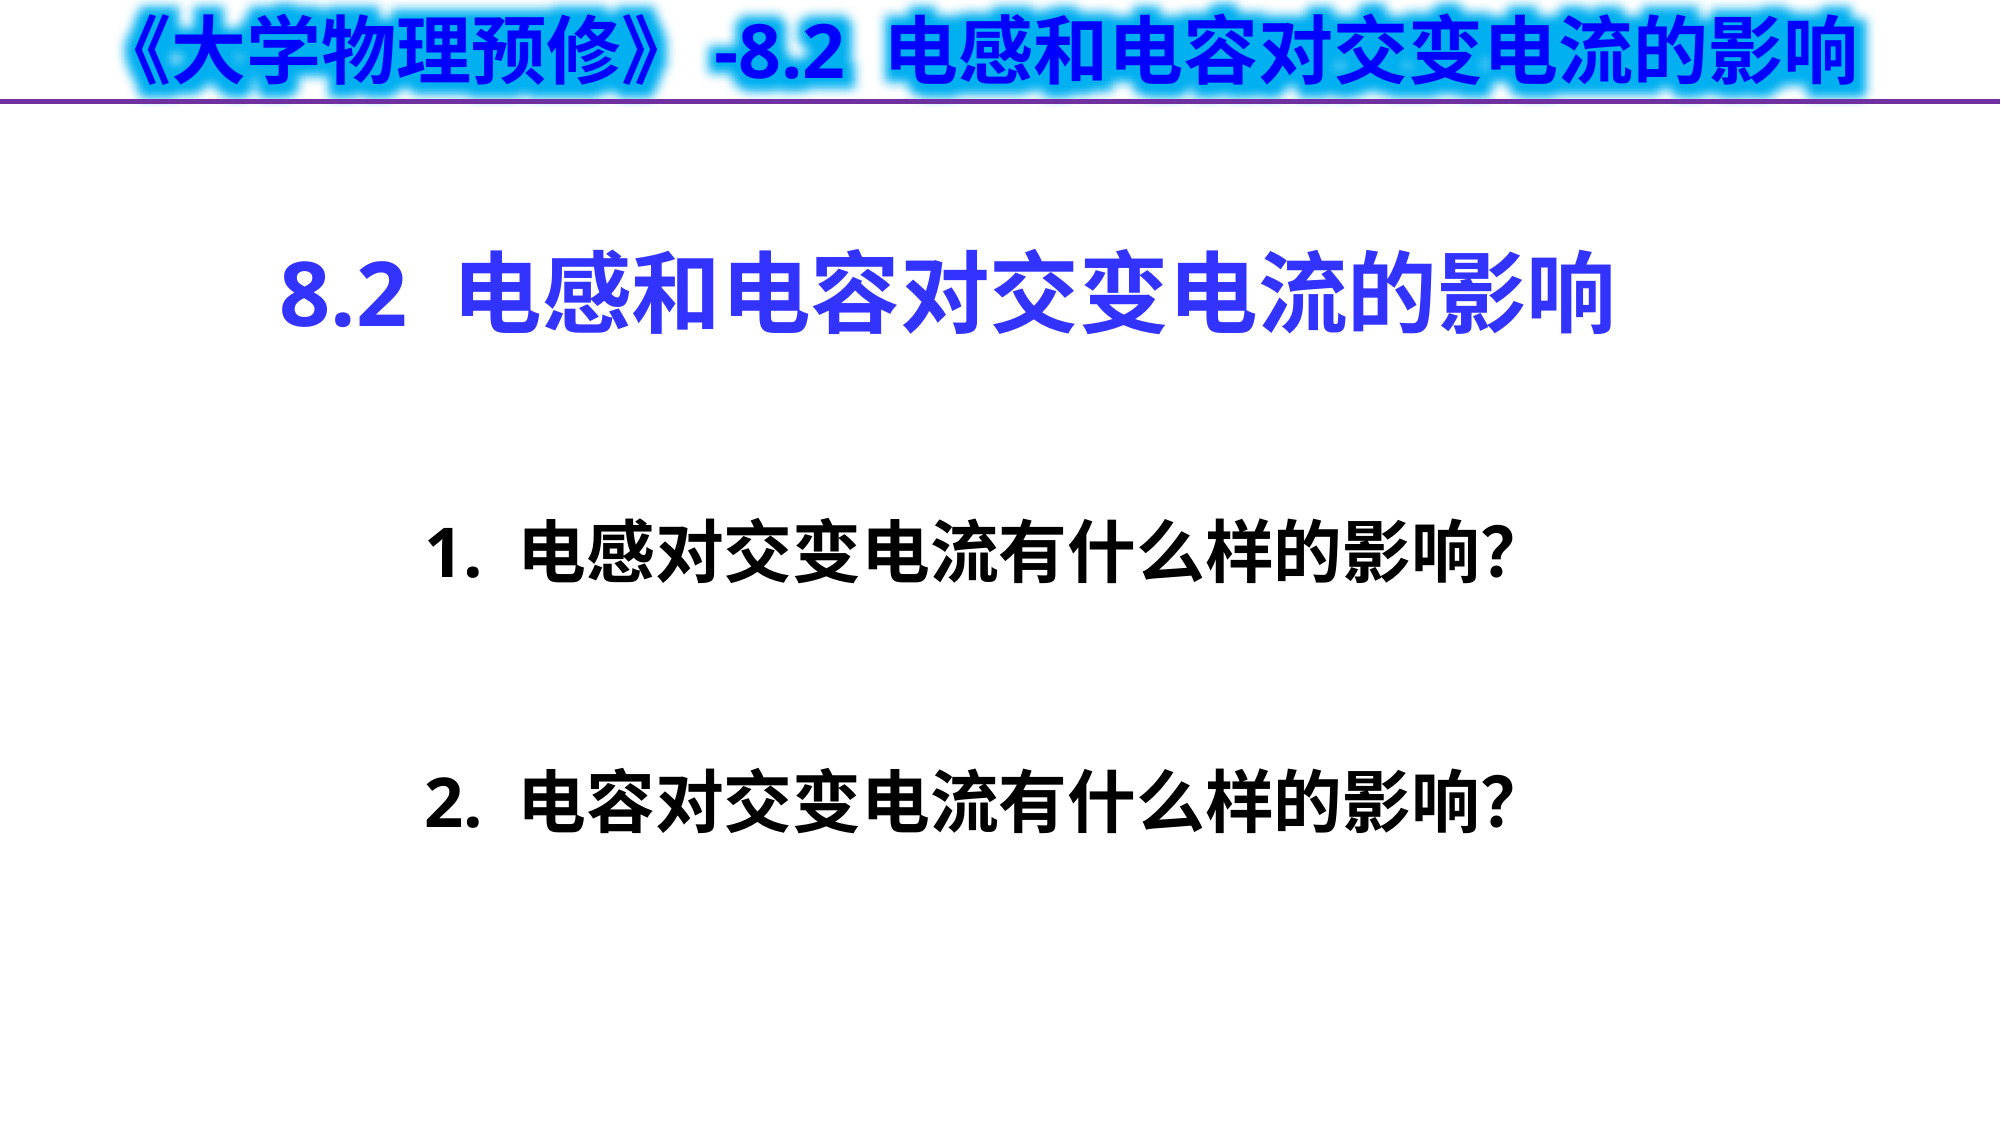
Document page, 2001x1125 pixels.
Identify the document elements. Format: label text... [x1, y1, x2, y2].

text_box 1. 电感对交变电流有什么样的影响？ [409, 500, 1564, 599]
text_box 2. 电容对交变电流有什么样的影响？ [409, 751, 1564, 849]
text_box 8.2 电感和电容对交变电流的影响 [264, 229, 1721, 352]
